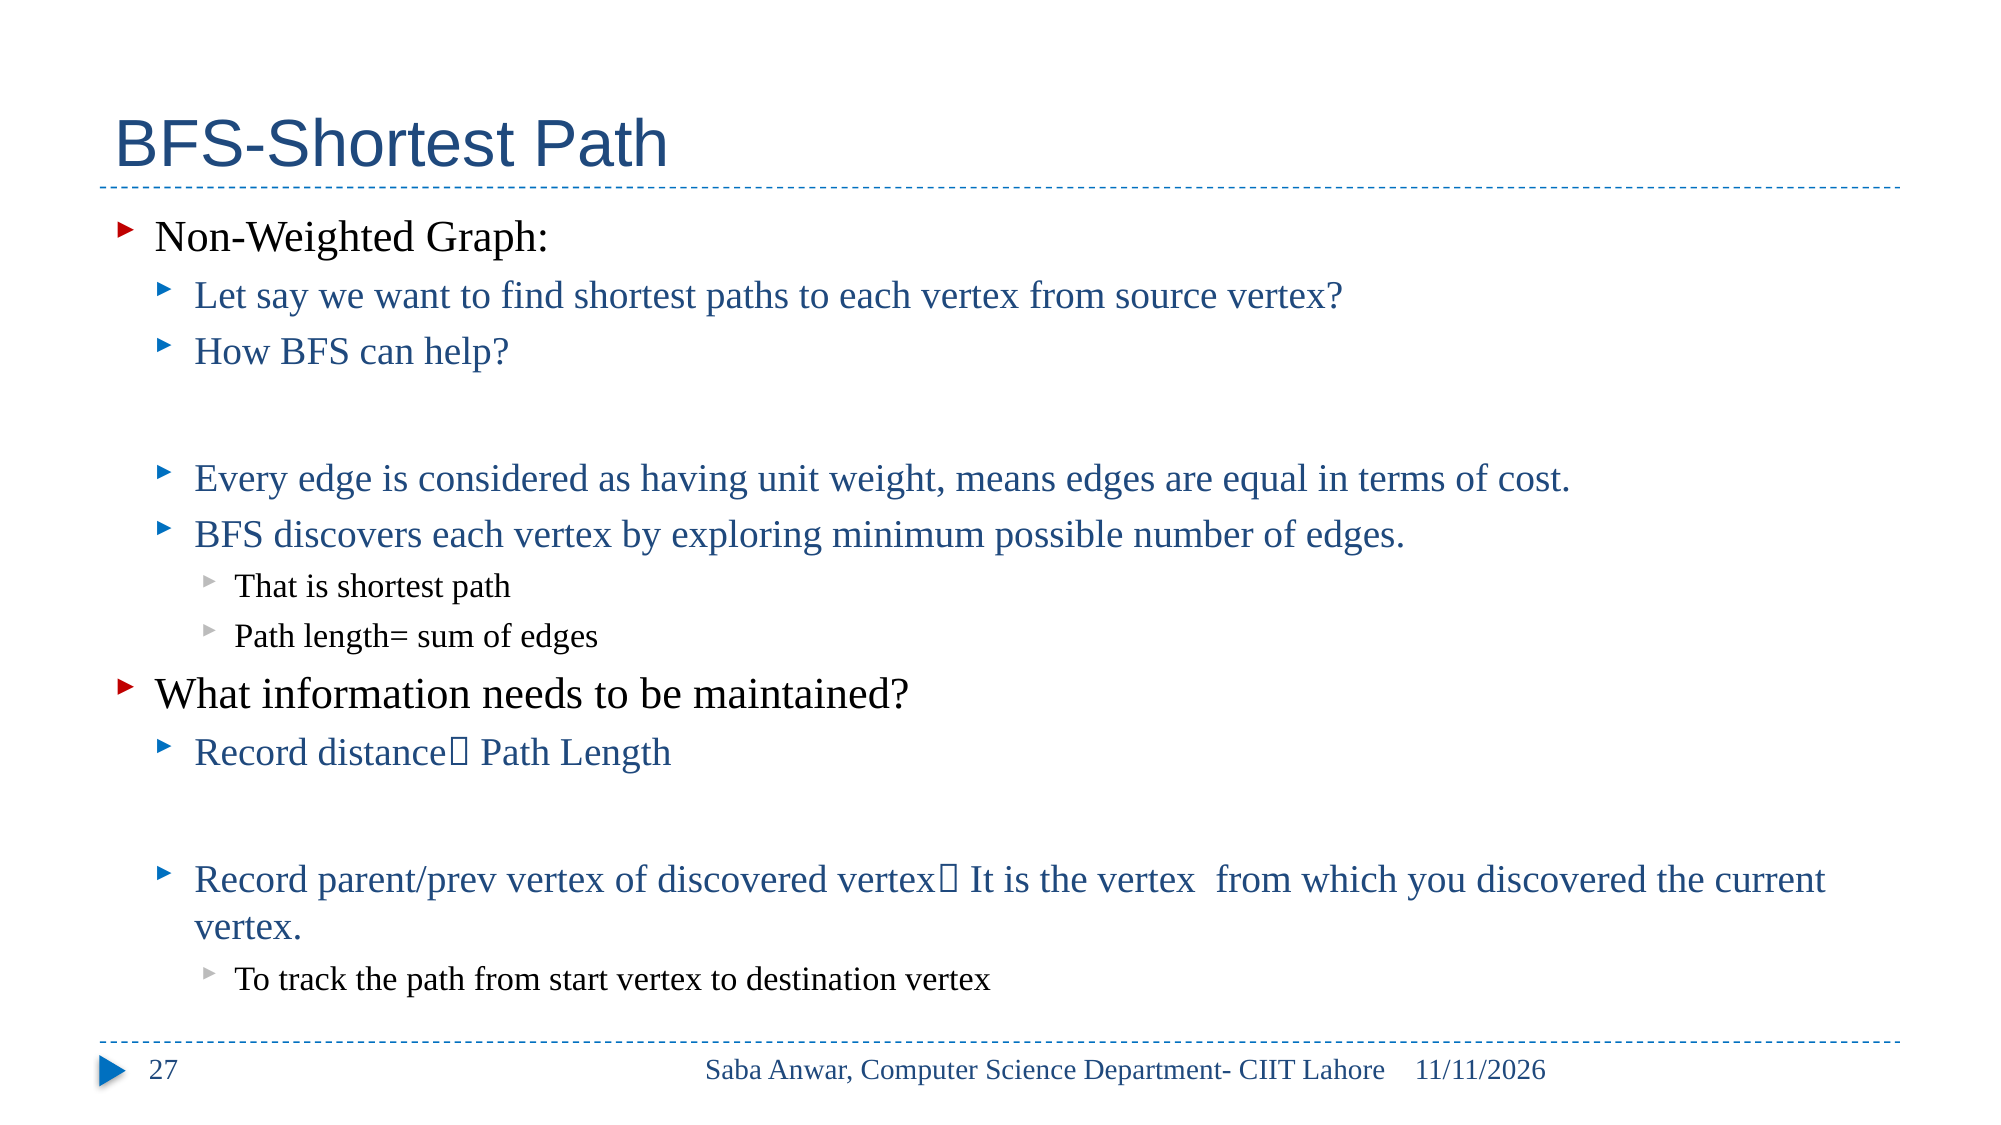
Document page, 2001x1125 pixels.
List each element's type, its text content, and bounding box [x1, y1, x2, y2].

footer Saba Anwar, Computer Science Department- CIIT Lahore [634, 1042, 1401, 1103]
list Non-Weighted Graph: Let say we want to find shortest paths to each vertex from source vertex? How BFS can help? Every edge is considered as having unit weight, means edges are equal in terms of cost. BFS discovers each vertex by exploring minimum possible number of edges. That is shortest path Path length= sum of edges What information needs to be maintained? Record distance Path Length Record parent/prev vertex of discovered vertex It is the vertex from which you discovered the current vertex. To track the path from start vertex to destination vertex [99, 200, 1900, 1010]
slide_number 27 [133, 1042, 568, 1103]
title BFS-Shortest Path [99, 24, 1900, 188]
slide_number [1401, 1042, 1901, 1103]
